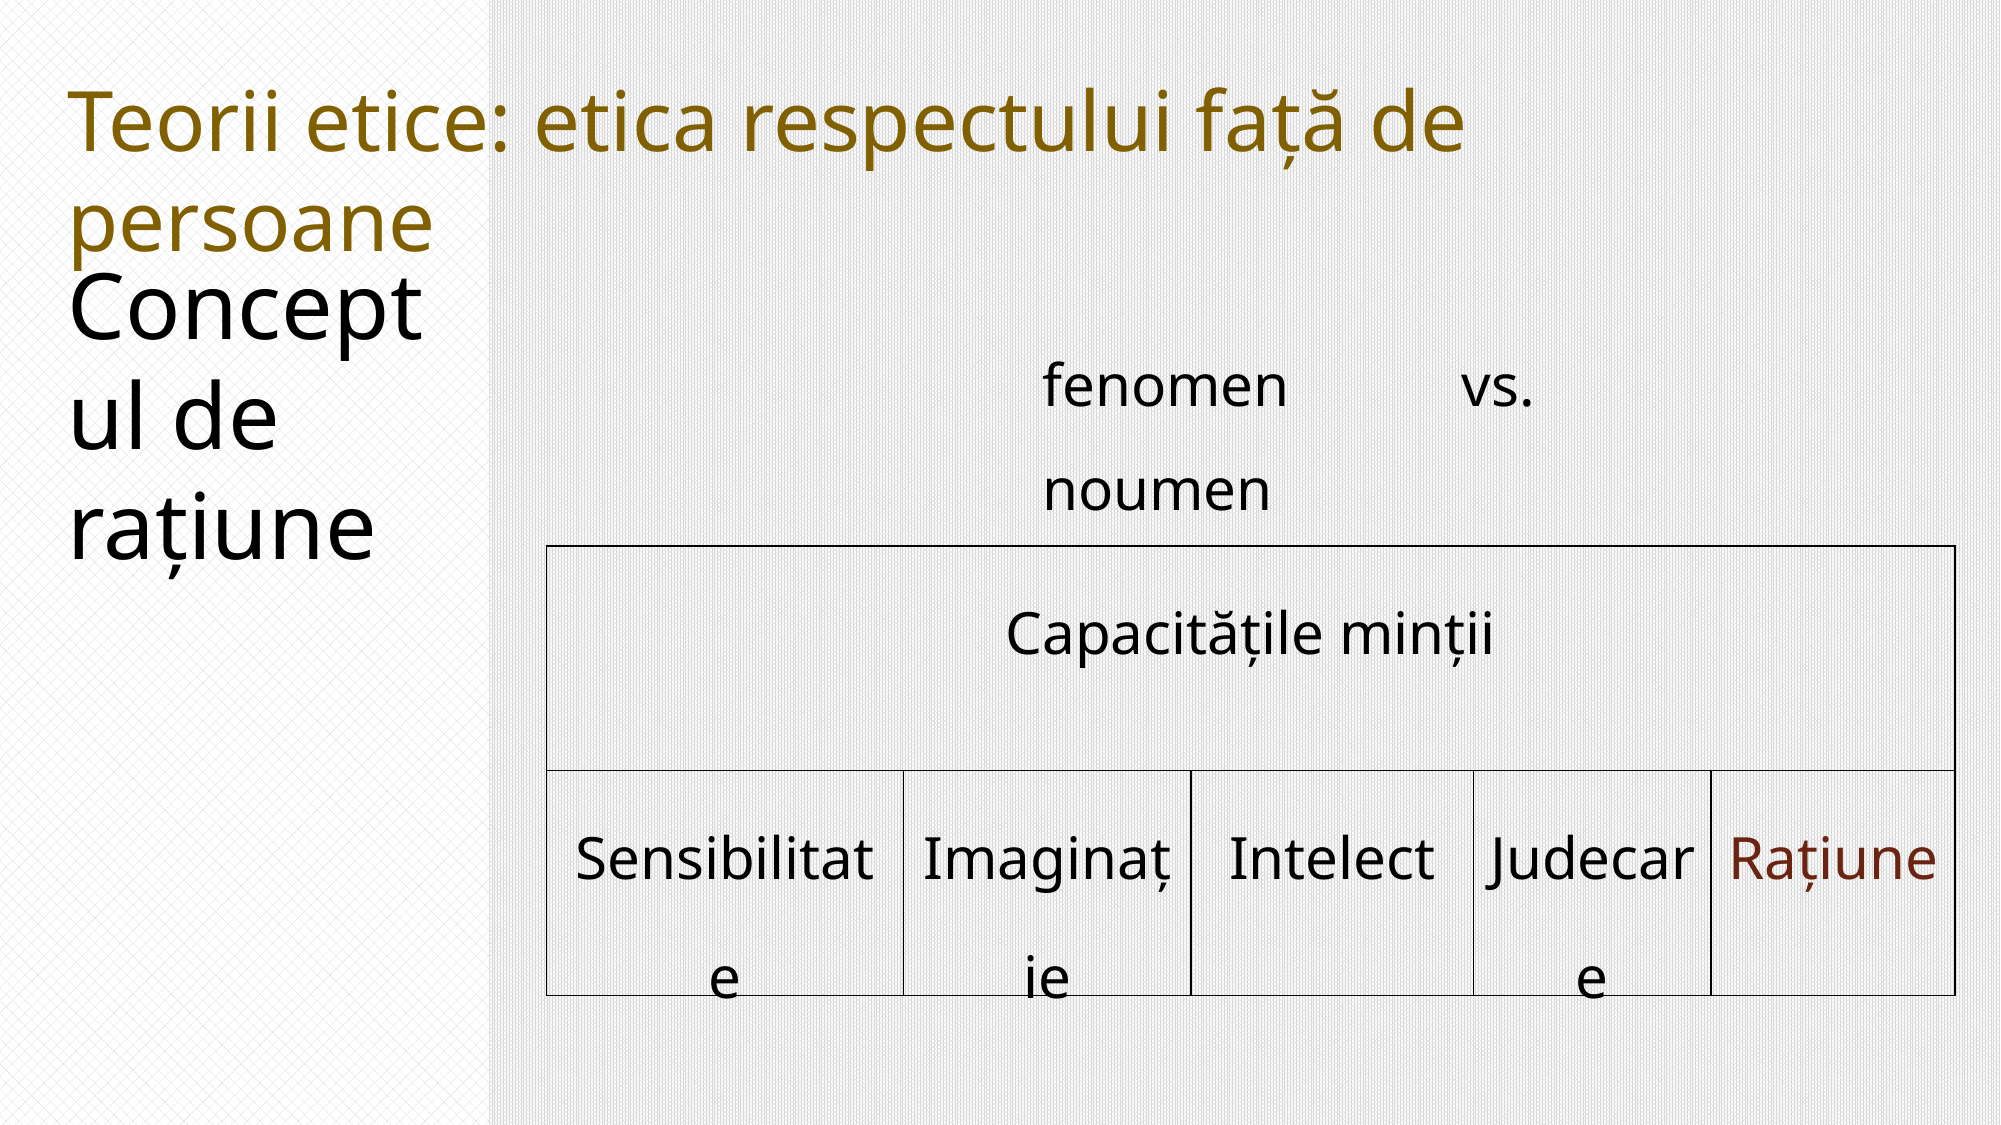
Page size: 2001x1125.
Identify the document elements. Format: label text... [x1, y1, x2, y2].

text_box Conceptul de rațiune [52, 276, 490, 586]
table_cell Intelect [1192, 771, 1473, 995]
text_box [0, 0, 490, 1125]
table_cell Rațiune [1712, 771, 1954, 995]
table_cell Judecare [1474, 771, 1710, 995]
text_box Teorii etice: etica respectului față de persoane [52, 61, 1668, 276]
table_header Capacitățile minții [547, 547, 1954, 770]
table_cell Imaginație [904, 771, 1190, 995]
table_cell Sensibilitate [547, 771, 903, 995]
text_box fenomen vs. noumen [952, 305, 1550, 530]
